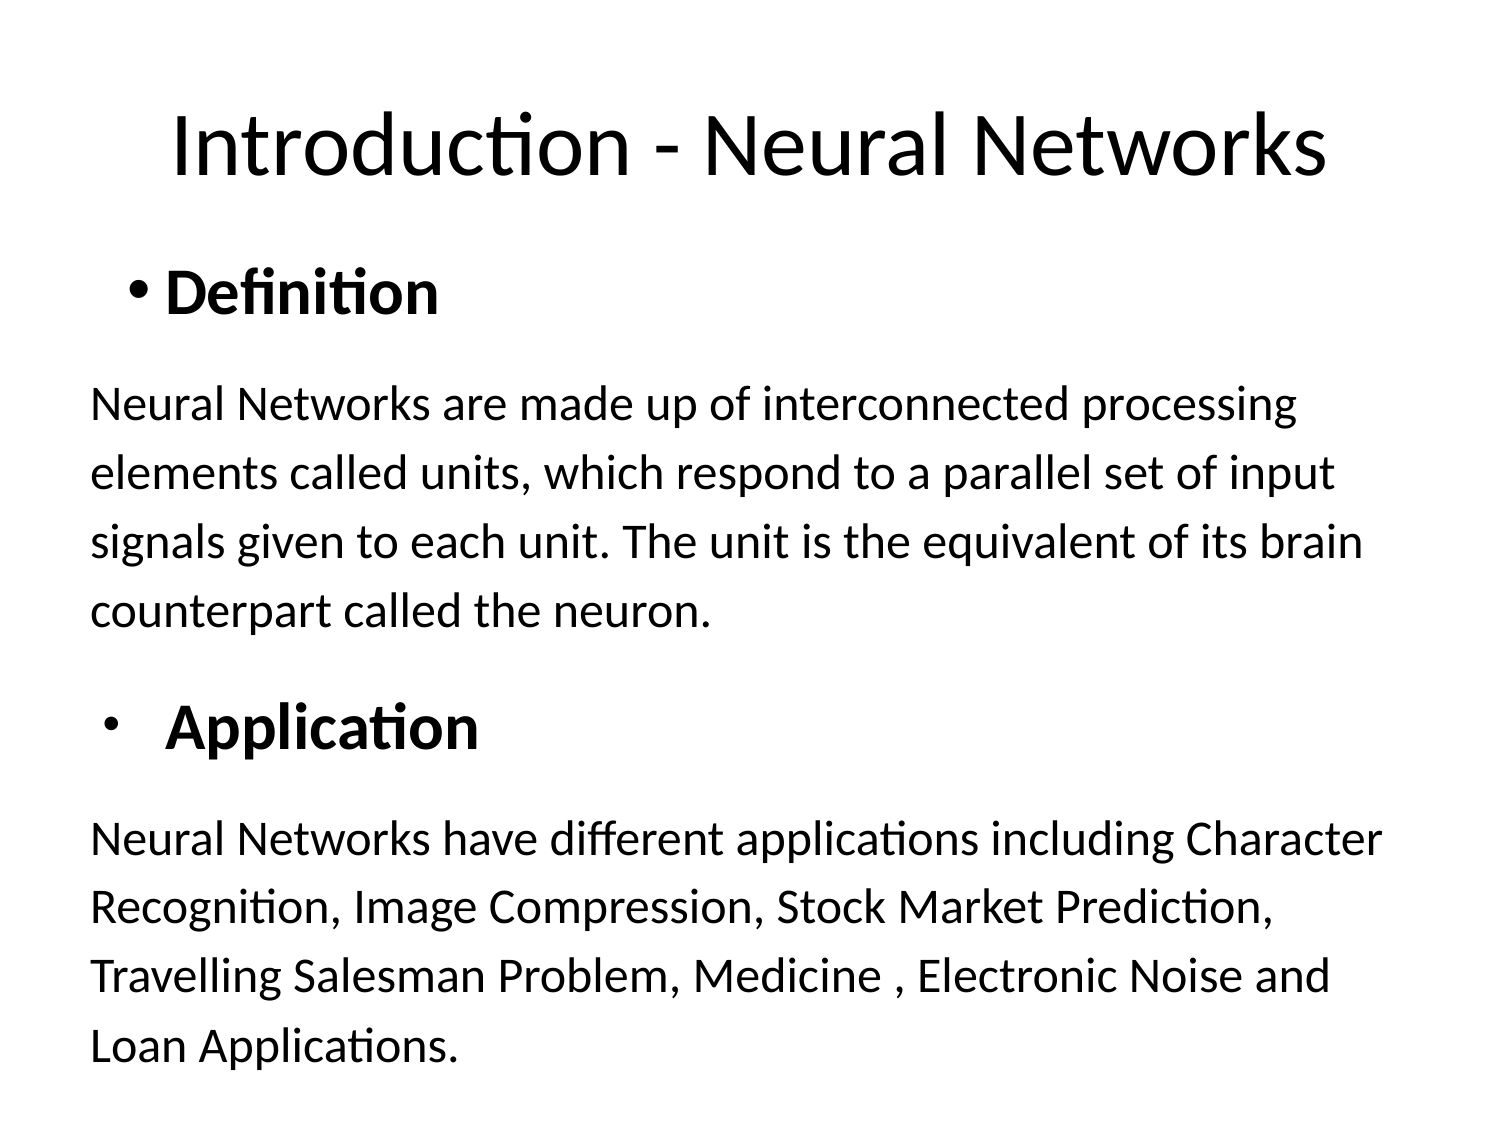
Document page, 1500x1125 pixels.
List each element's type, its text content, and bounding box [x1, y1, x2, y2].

title Introduction - Neural Networks [75, 45, 1425, 221]
list Definition Neural Networks are made up of interconnected processing elements called units, which respond to a parallel set of input signals given to each unit. The unit is the equivalent of its brain counterpart called the neuron. Application Neural Networks have different applications including Character Recognition, Image Compression, Stock Market Prediction, Travelling Salesman Problem, Medicine , Electronic Noise and Loan Applications. [75, 221, 1425, 1005]
